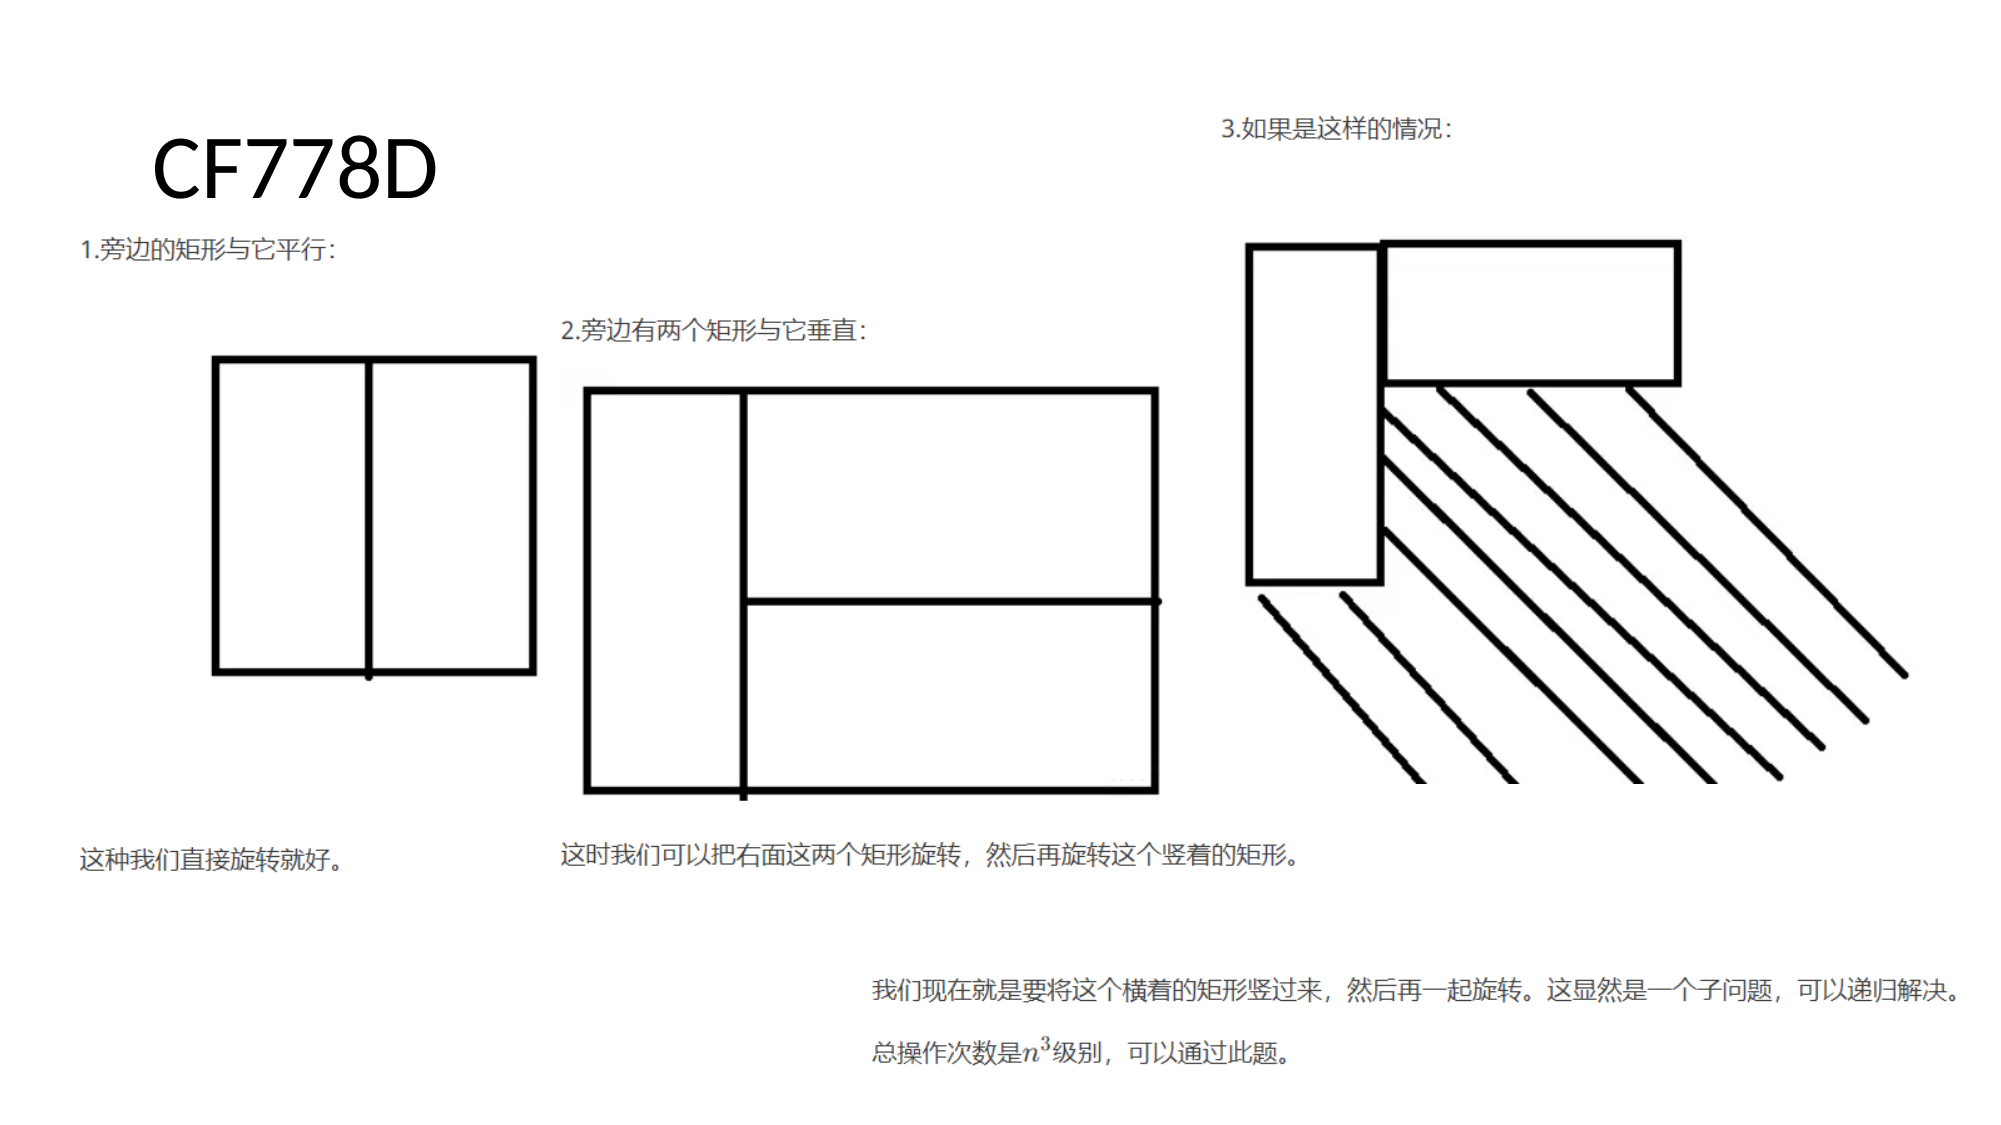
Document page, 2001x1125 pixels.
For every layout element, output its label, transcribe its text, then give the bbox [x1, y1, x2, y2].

picture [548, 101, 1922, 892]
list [72, 221, 564, 892]
picture [863, 956, 1984, 1084]
title CF778D [137, 59, 1863, 278]
